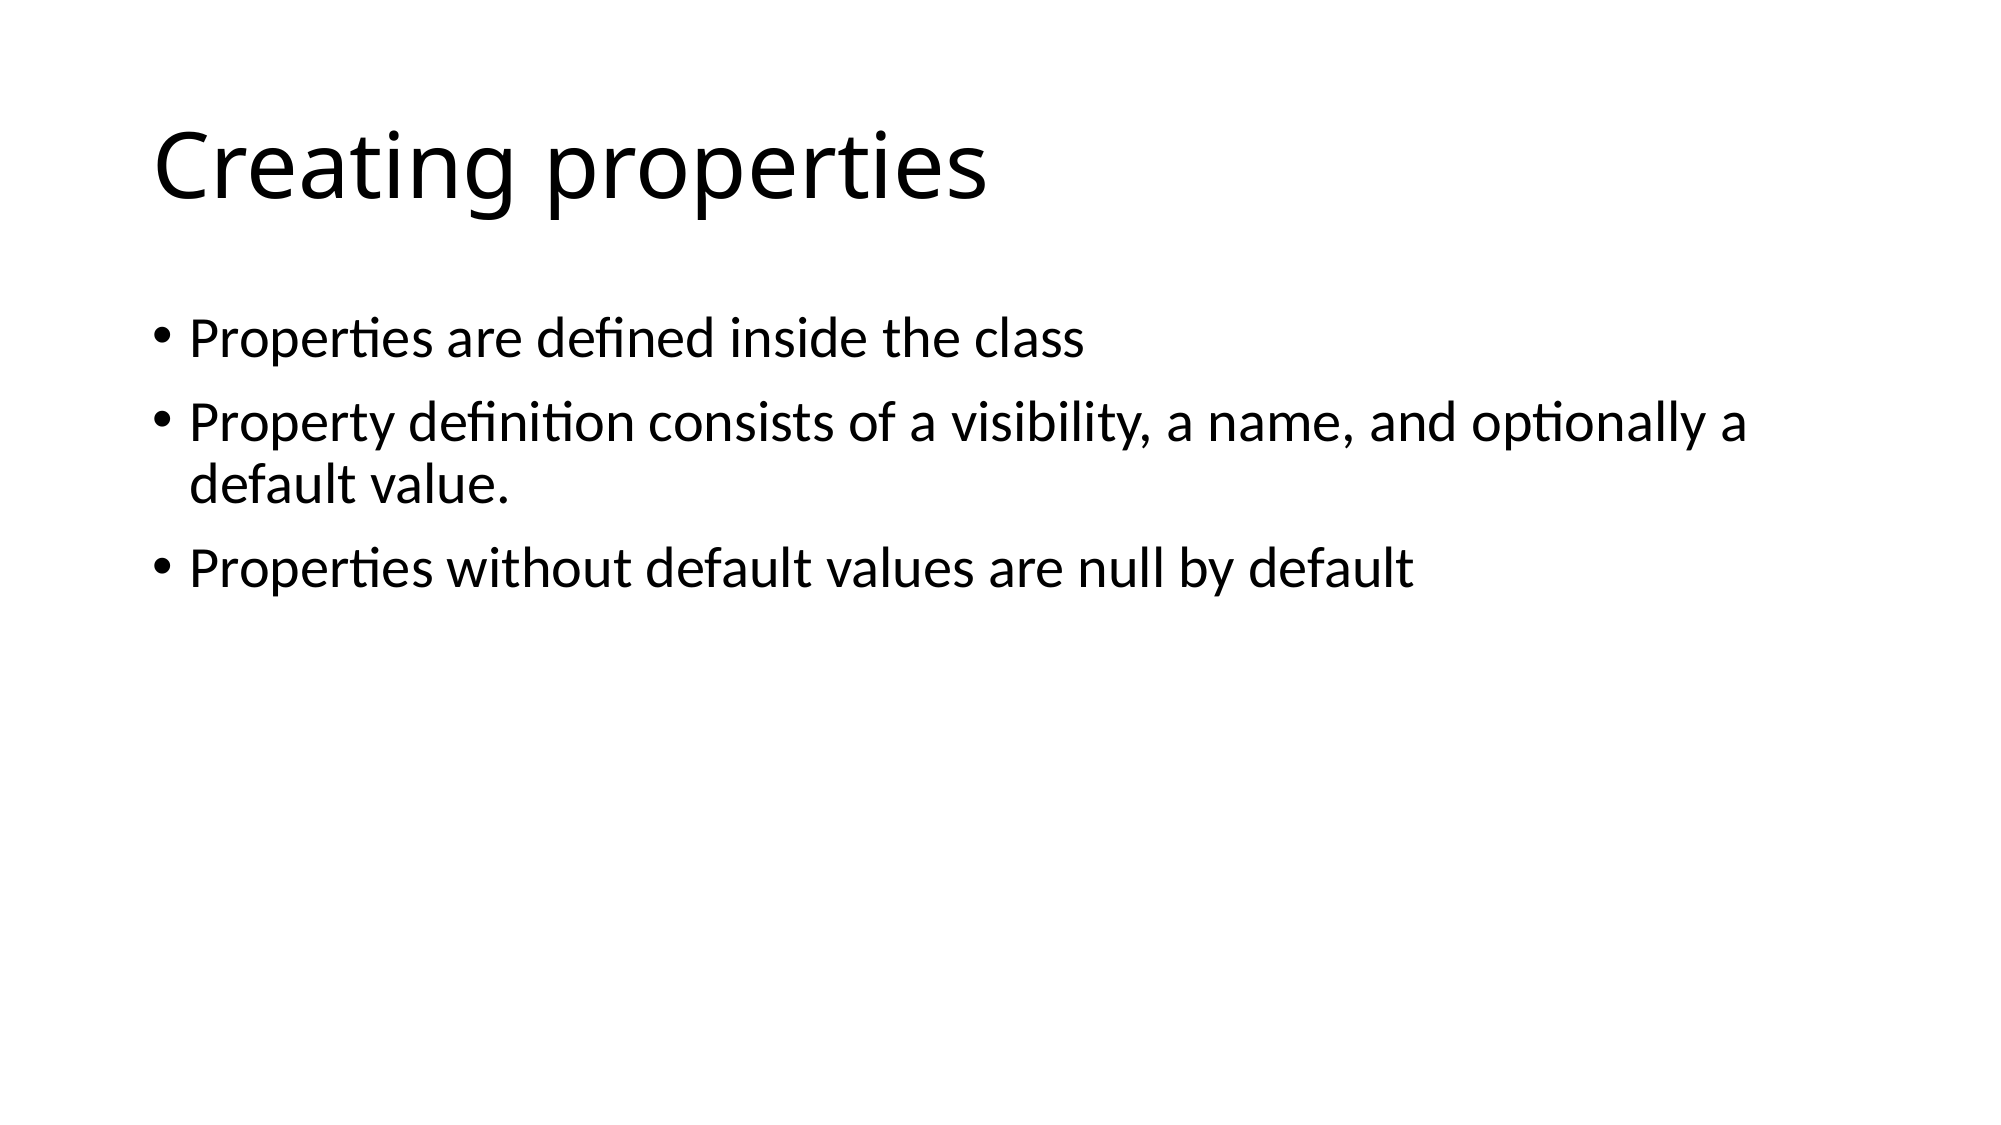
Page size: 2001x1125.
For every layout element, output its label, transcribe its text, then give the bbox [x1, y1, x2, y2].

list Properties are defined inside the class Property definition consists of a visibility, a name, and optionally a default value. Properties without default values are null by default [137, 299, 1863, 1014]
title Creating properties [137, 59, 1863, 278]
